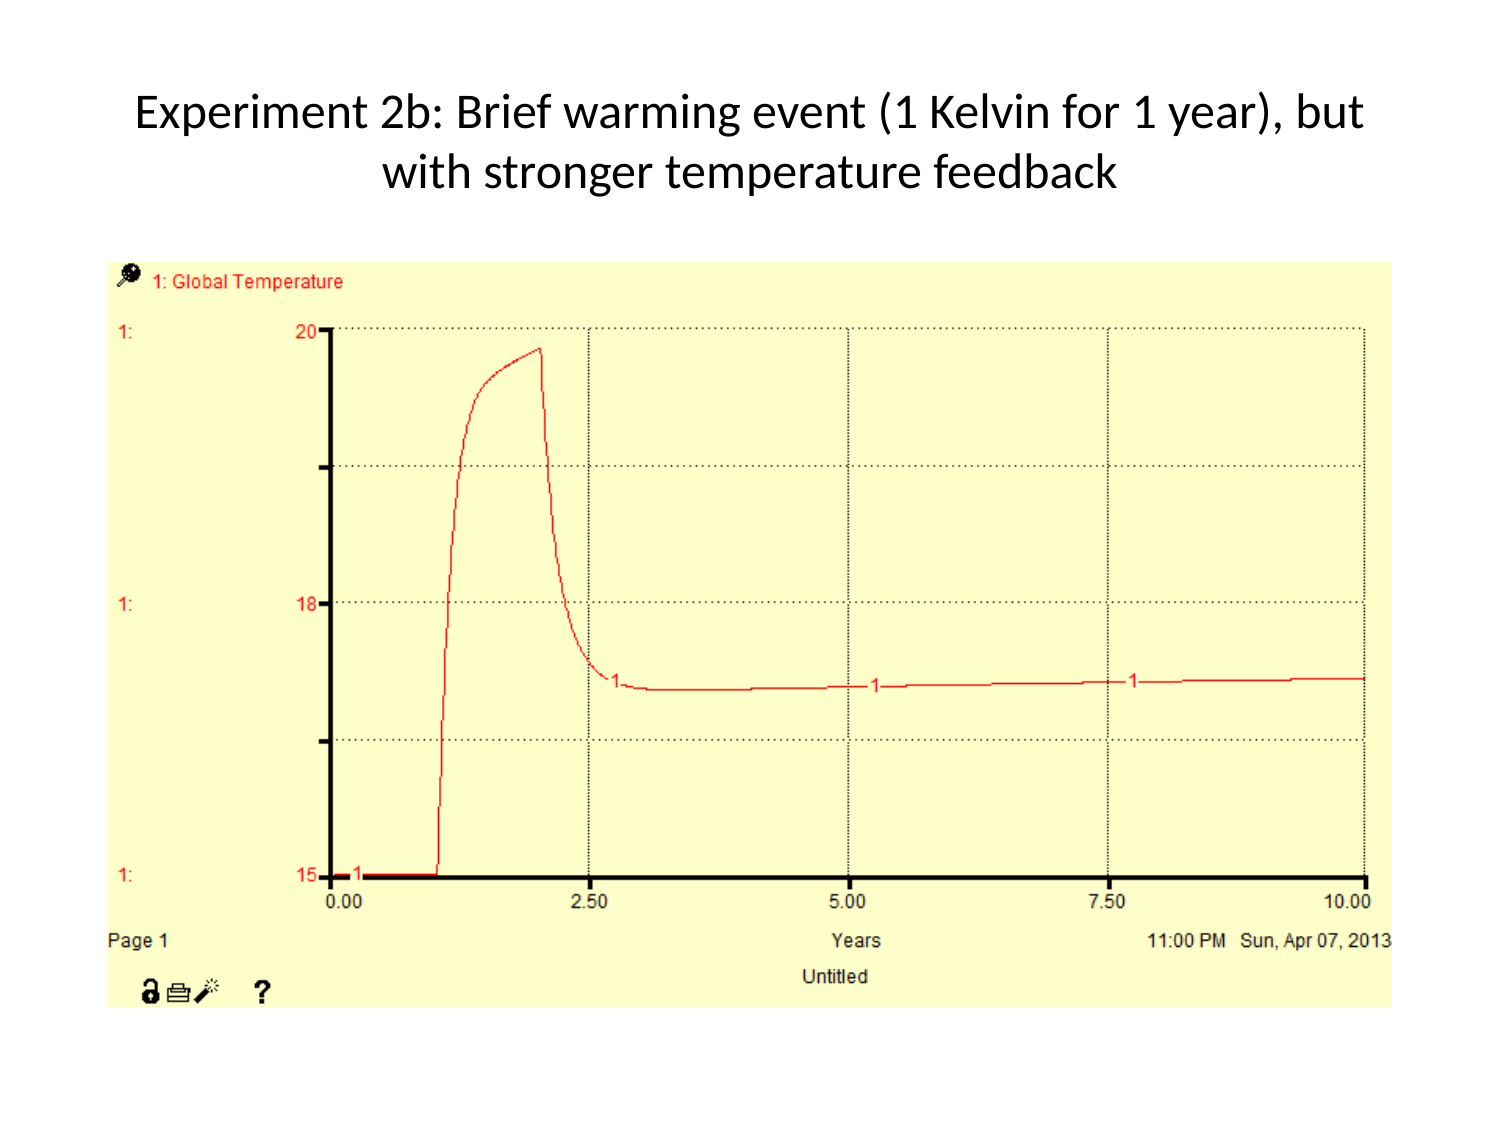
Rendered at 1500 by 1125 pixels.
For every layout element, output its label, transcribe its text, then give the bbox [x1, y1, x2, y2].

title Experiment 2b: Brief warming event (1 Kelvin for 1 year), but with stronger temperature feedback [75, 45, 1425, 233]
picture [108, 262, 1392, 1007]
